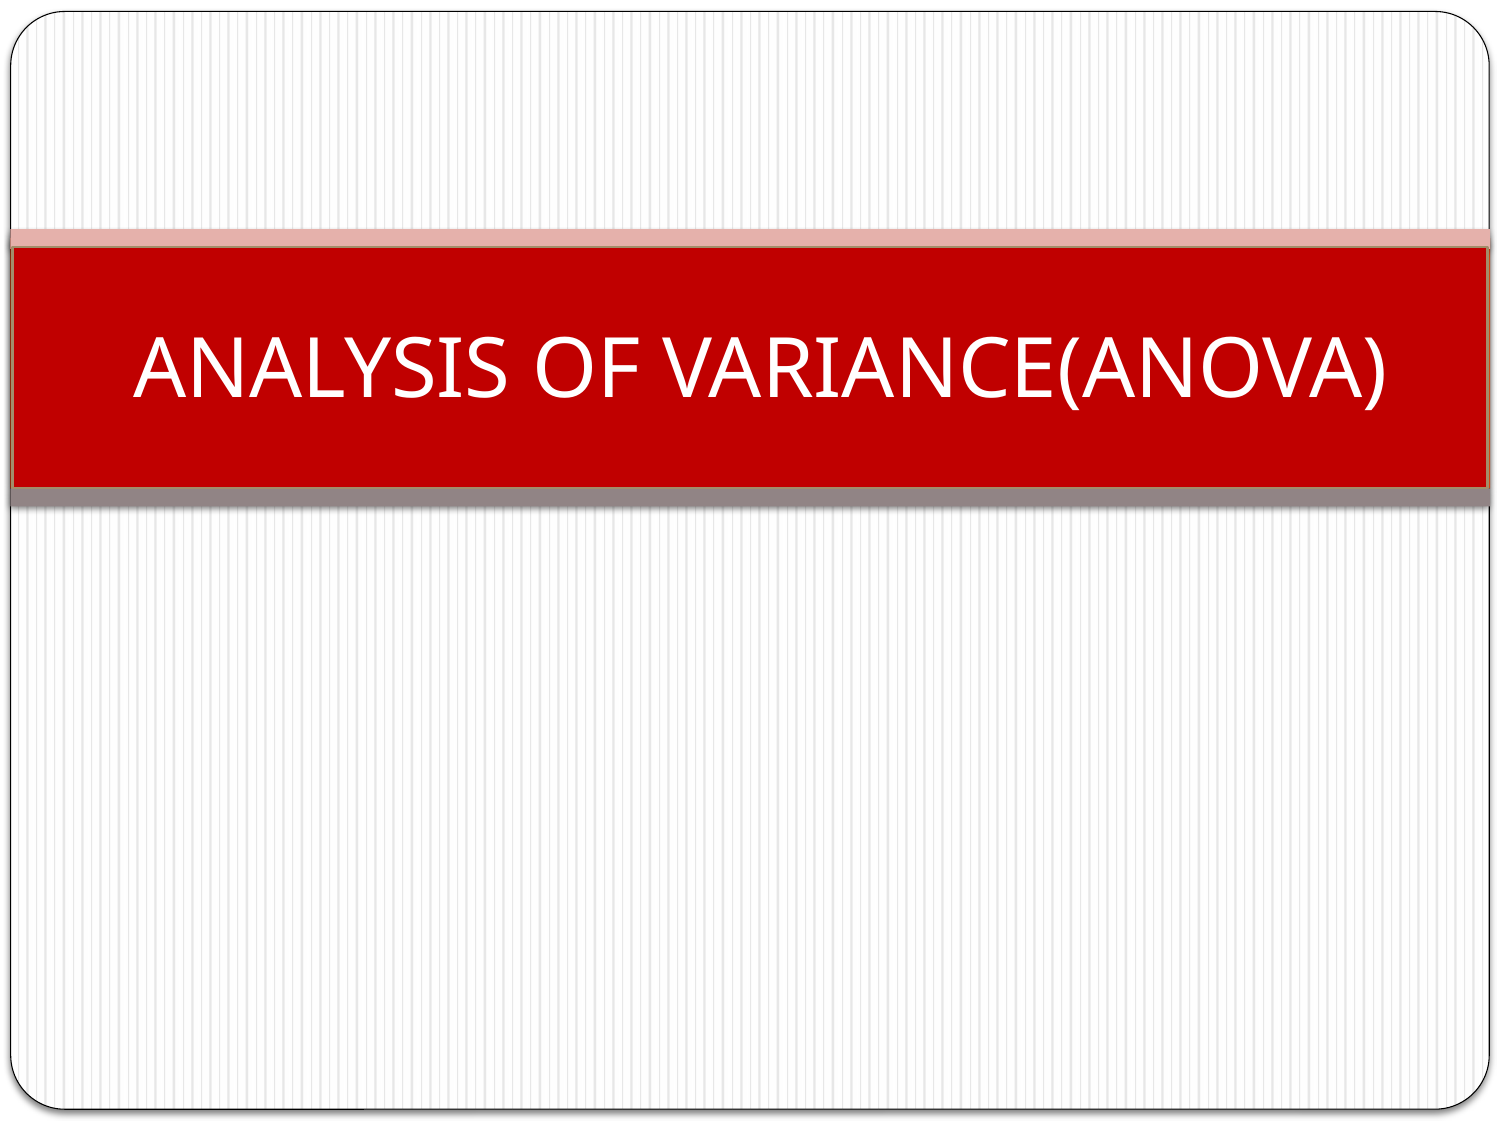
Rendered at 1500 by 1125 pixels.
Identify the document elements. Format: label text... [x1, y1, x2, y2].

title ANALYSIS OF VARIANCE(ANOVA) [11, 246, 1489, 489]
